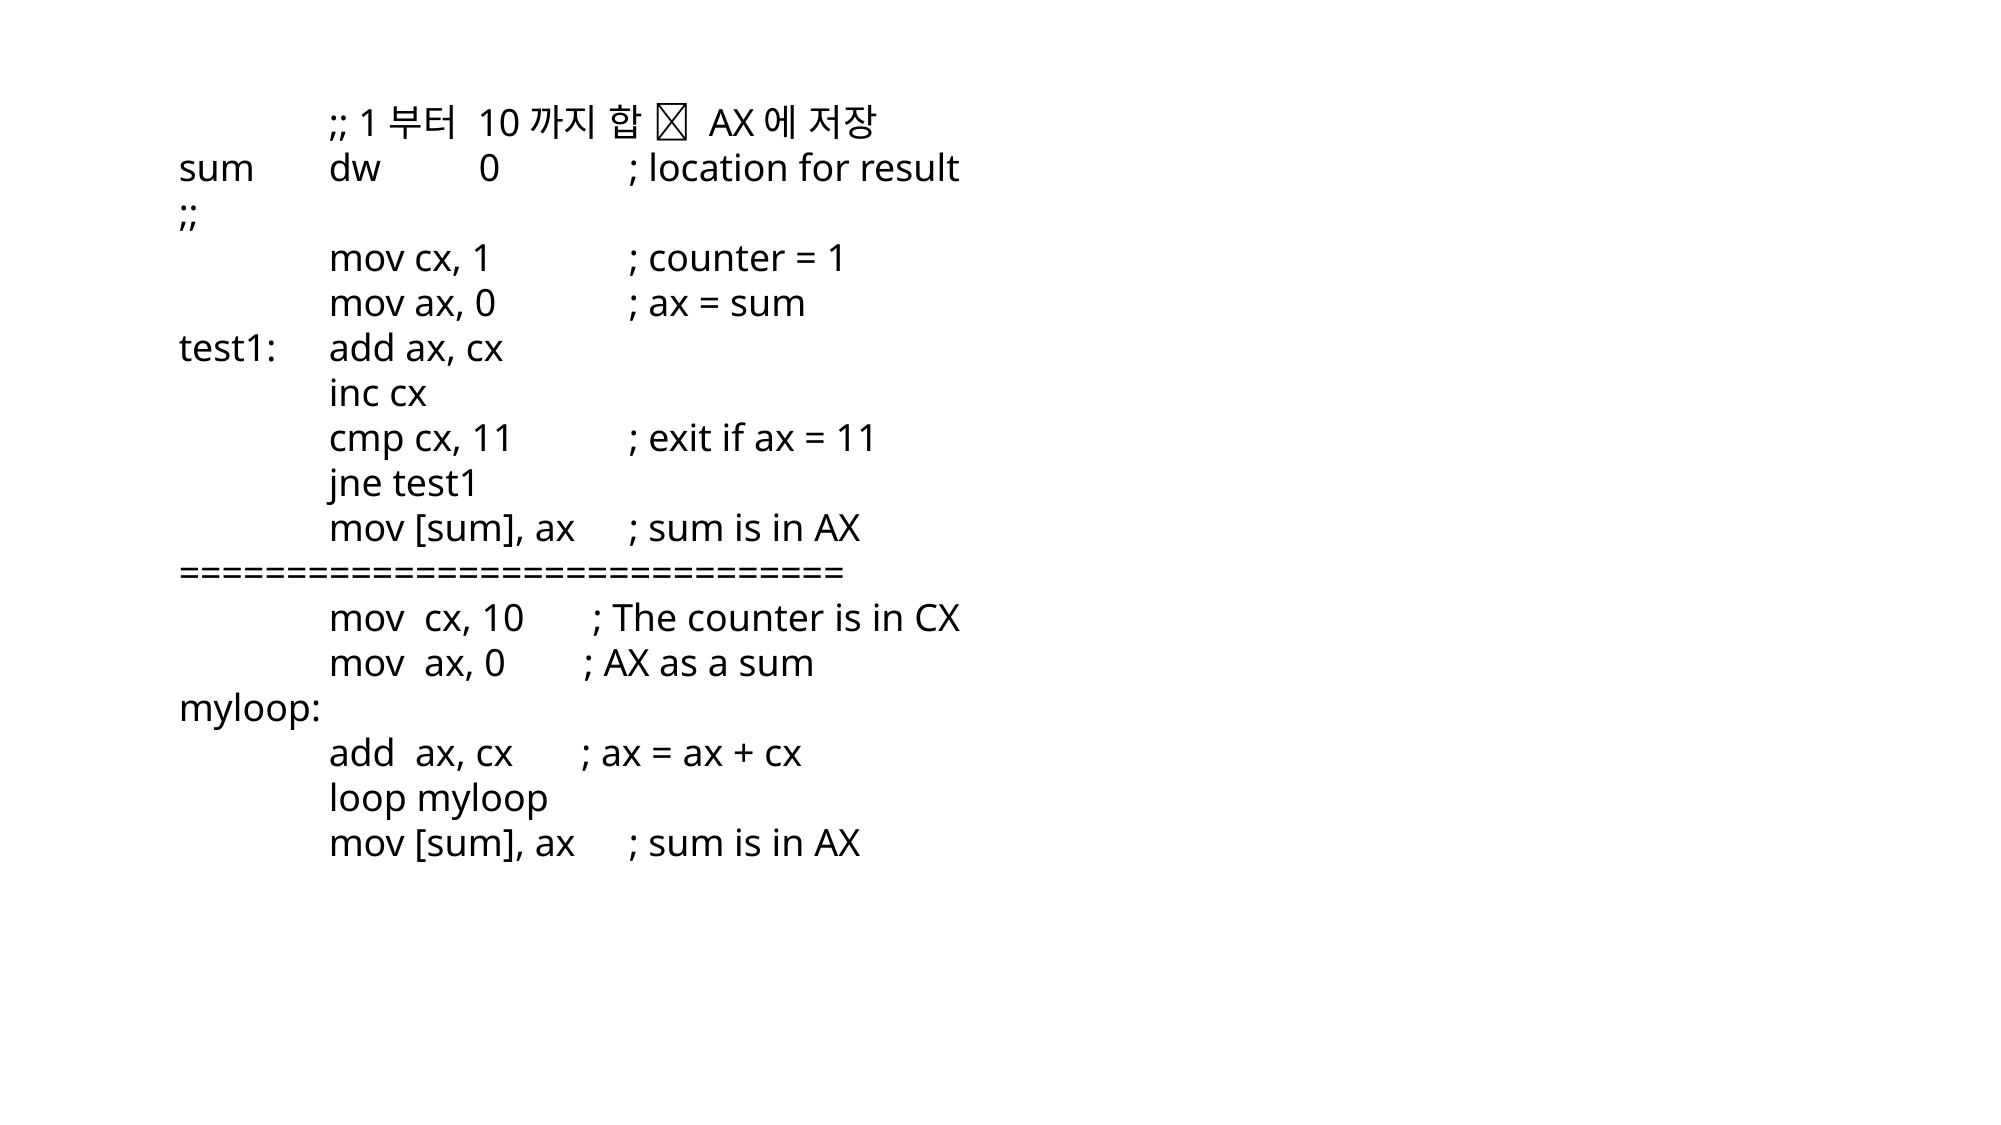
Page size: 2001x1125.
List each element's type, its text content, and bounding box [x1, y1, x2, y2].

text_box ;; 1부터 10까지 합  AX에 저장 sum dw 0 ; location for result ;; mov cx, 1 ; counter = 1 mov ax, 0 ; ax = sum test1: add ax, cx inc cx cmp cx, 11 ; exit if ax = 11 jne test1 mov [sum], ax ; sum is in AX =============================== mov cx, 10 ; The counter is in CX mov ax, 0 ; AX as a sum myloop: add ax, cx ; ax = ax + cx loop myloop mov [sum], ax ; sum is in AX [163, 91, 1270, 917]
